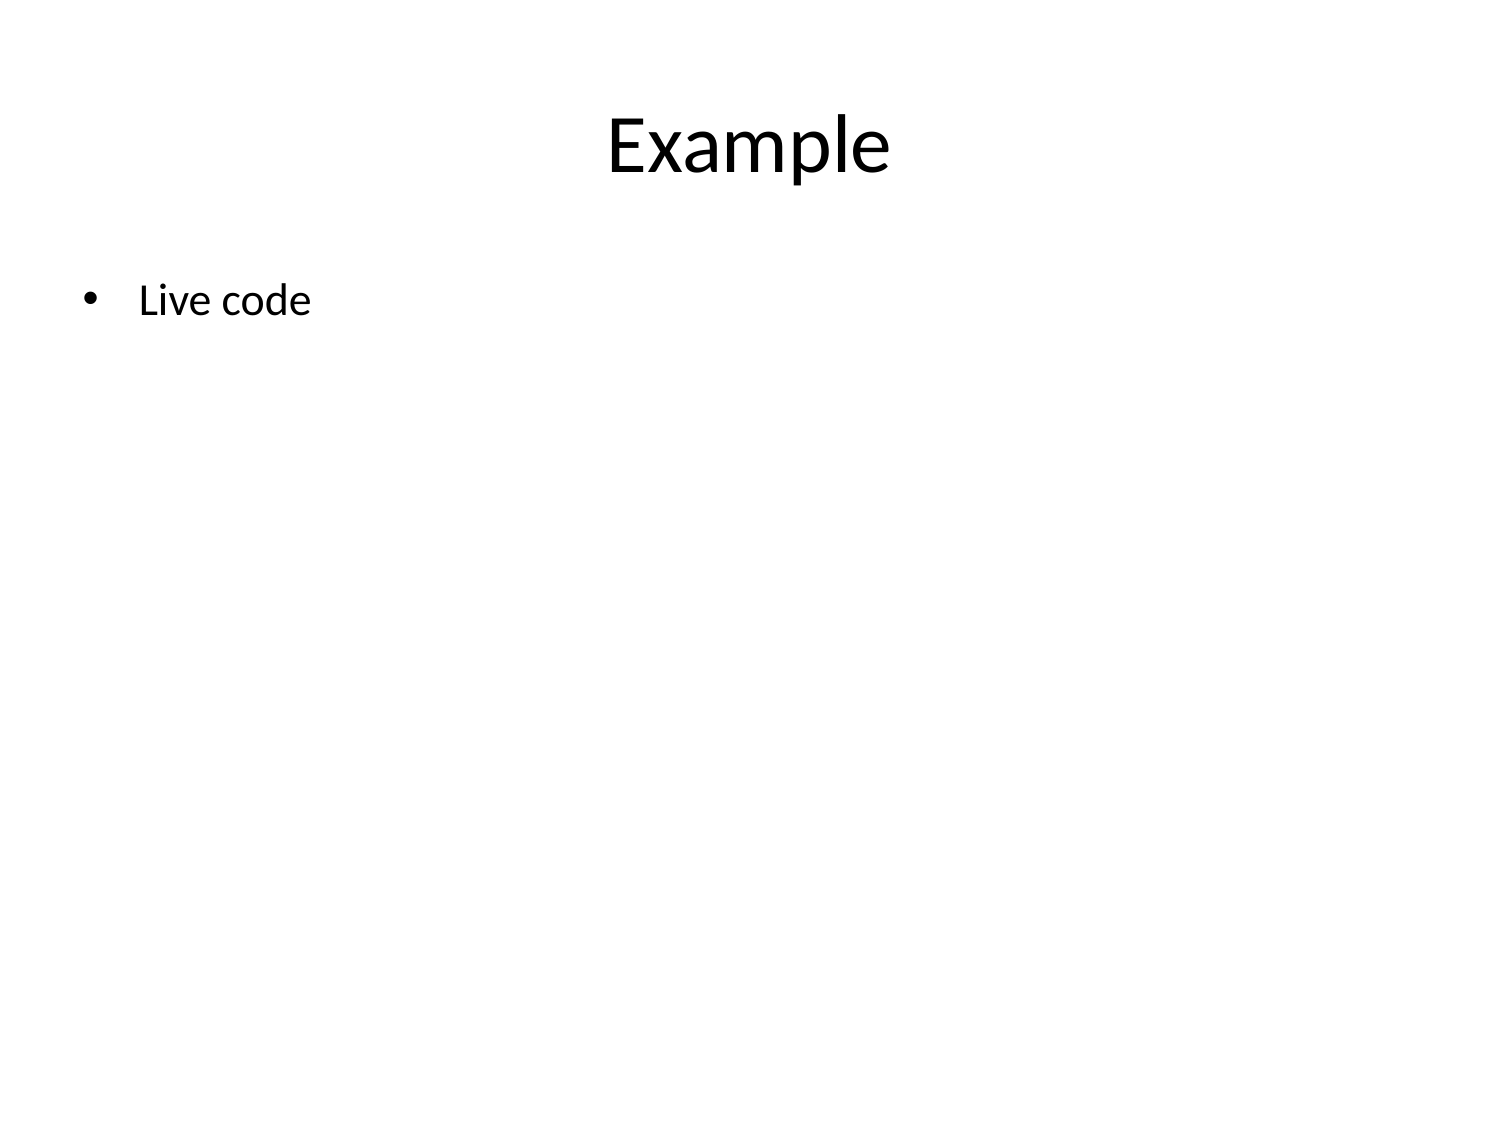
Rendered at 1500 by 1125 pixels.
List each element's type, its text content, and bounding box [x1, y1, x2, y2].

list Live code [74, 261, 1426, 1006]
title Example [74, 44, 1426, 234]
